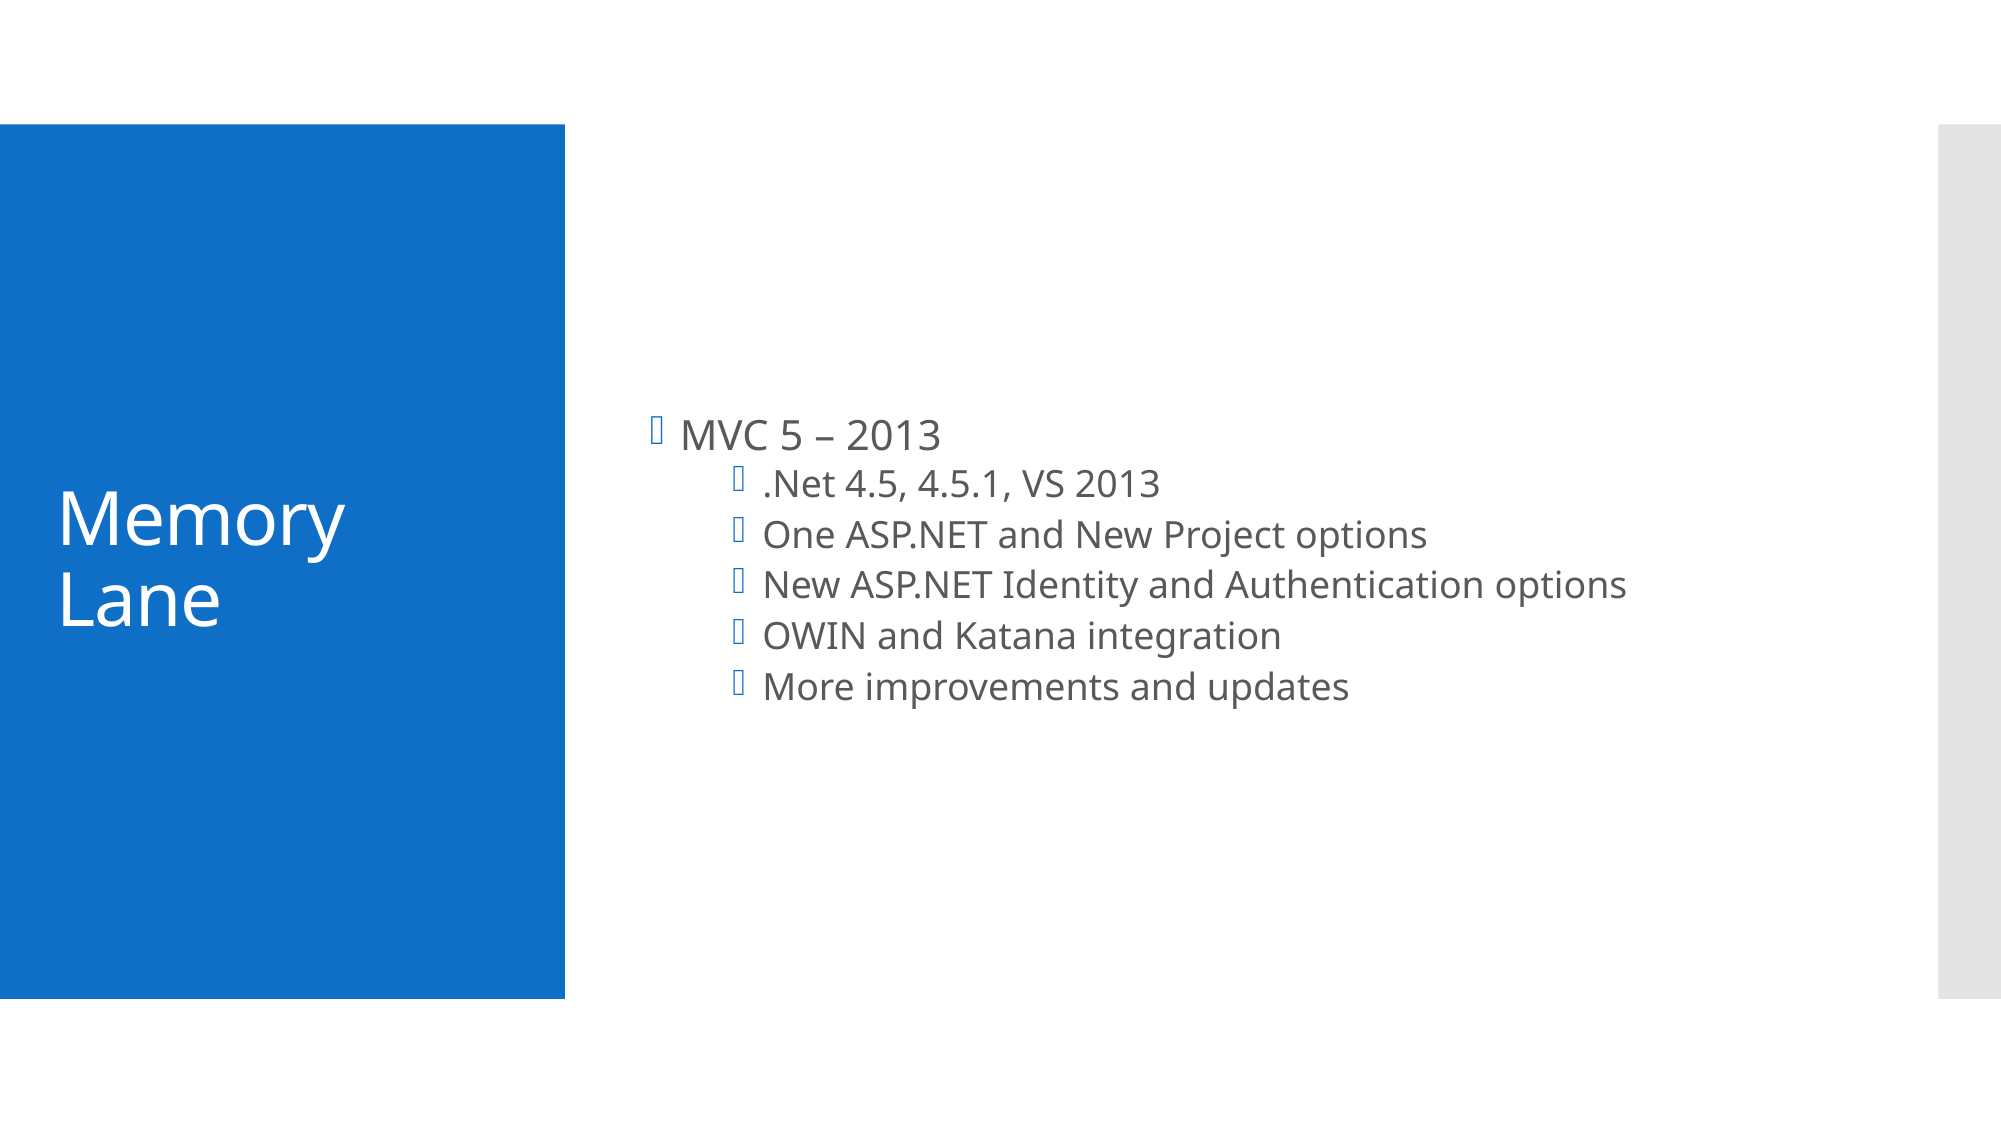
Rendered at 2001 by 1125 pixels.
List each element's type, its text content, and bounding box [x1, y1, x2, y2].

title Memory Lane [41, 184, 525, 940]
list MVC 5 – 2013 .Net 4.5, 4.5.1, VS 2013 One ASP.NET and New Project options New ASP.NET Identity and Authentication options OWIN and Katana integration More improvements and updates [634, 141, 1835, 982]
